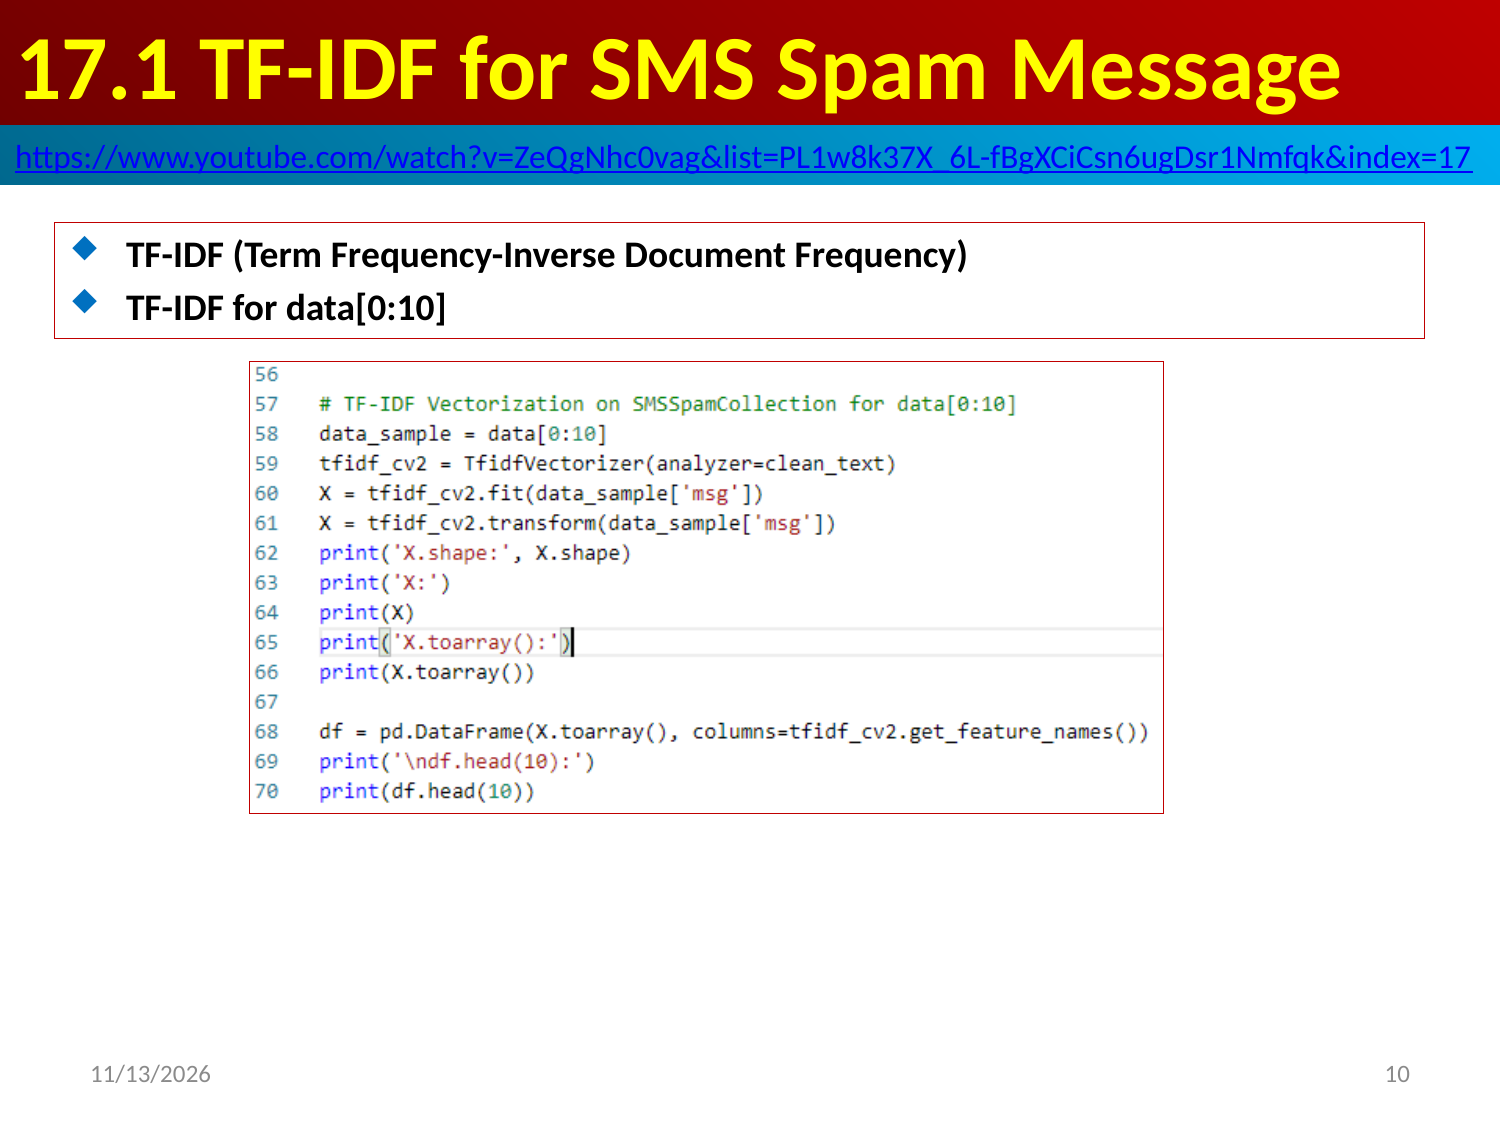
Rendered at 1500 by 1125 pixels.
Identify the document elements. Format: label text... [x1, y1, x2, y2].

subtitle TF-IDF (Term Frequency-Inverse Document Frequency) TF-IDF for data[0:10] [54, 222, 1425, 339]
picture [249, 361, 1165, 814]
text_box https://www.youtube.com/watch?v=ZeQgNhc0vag&list=PL1w8k37X_6L-fBgXCiCsn6ugDsr1Nmfqk&index=17 [0, 125, 1500, 185]
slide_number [75, 1042, 425, 1103]
slide_number 10 [1074, 1042, 1425, 1103]
title 17.1 TF-IDF for SMS Spam Message [0, 0, 1500, 125]
